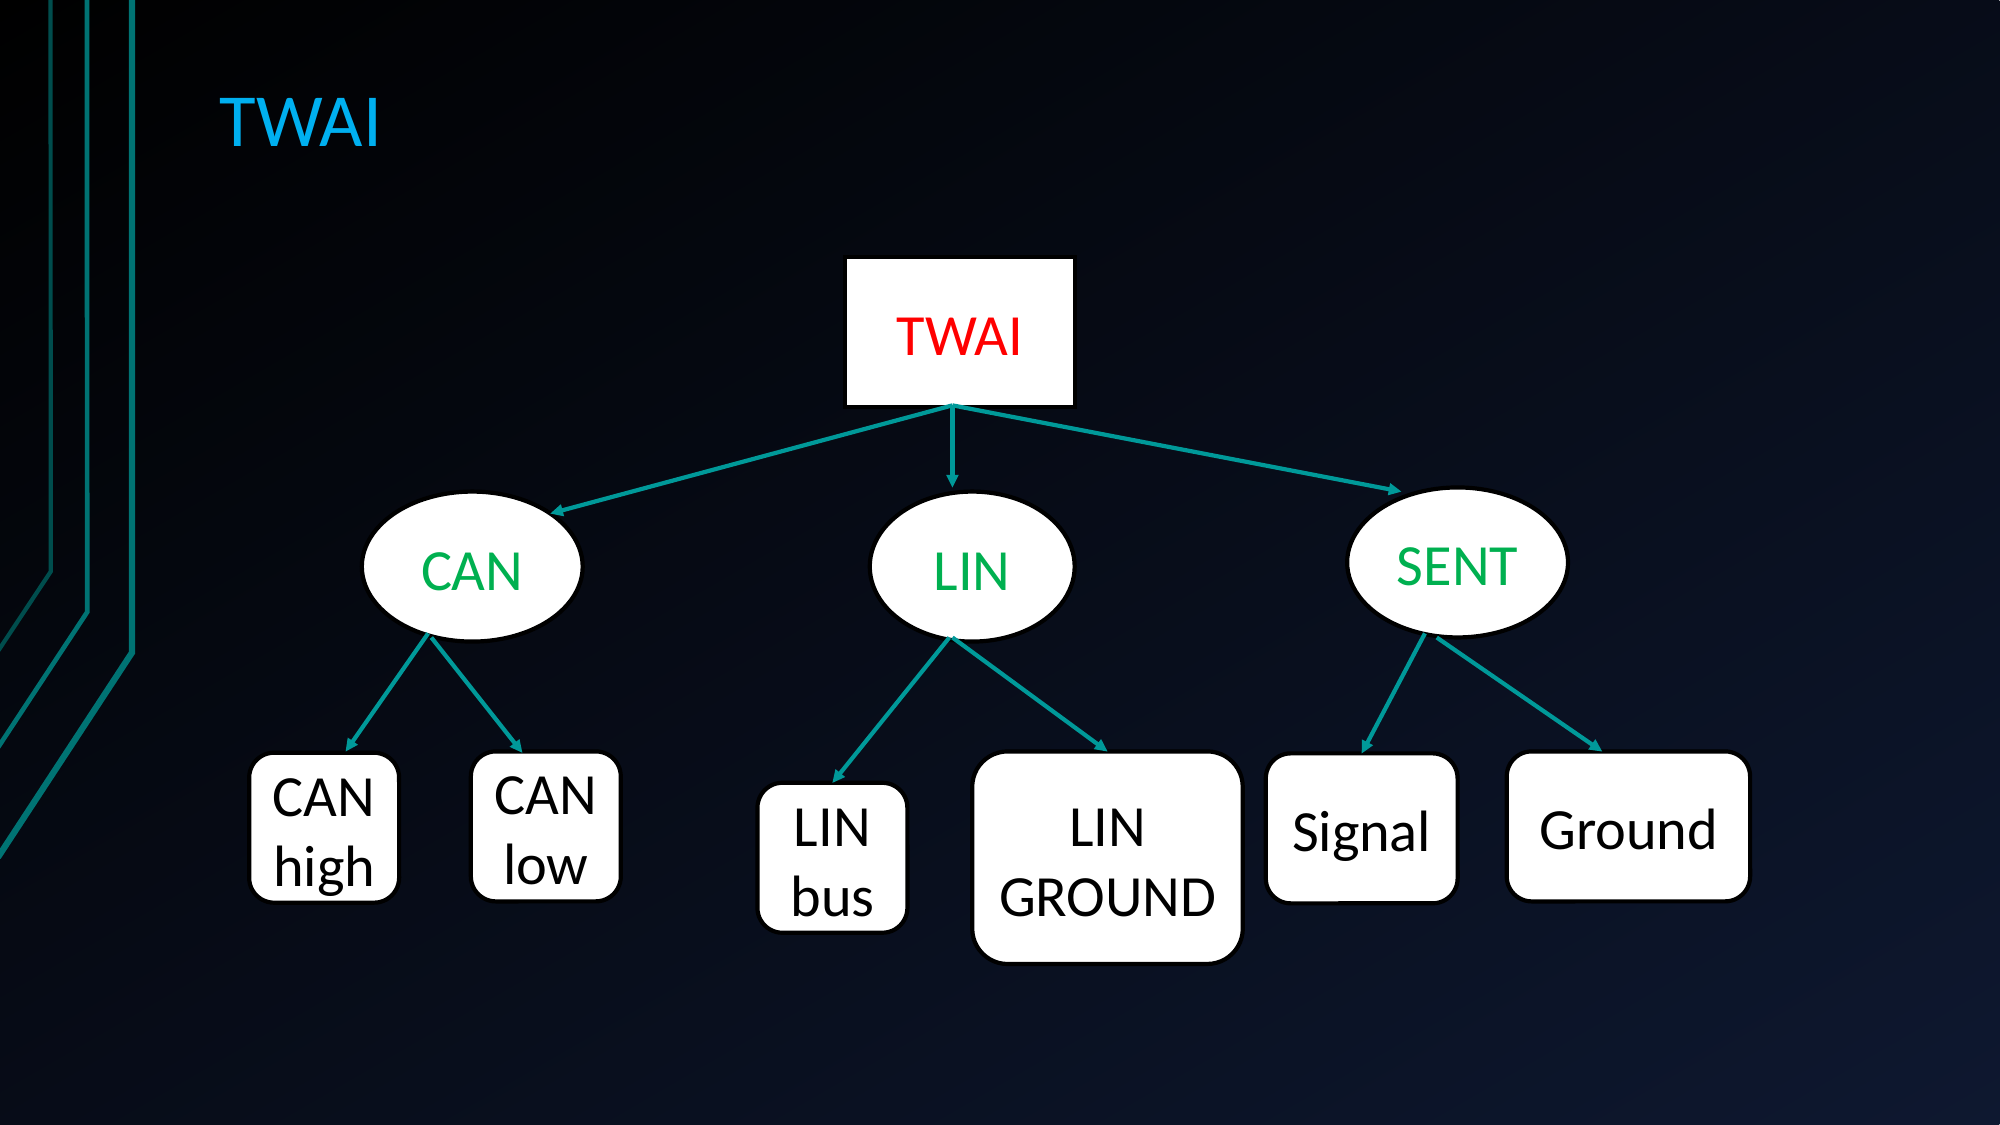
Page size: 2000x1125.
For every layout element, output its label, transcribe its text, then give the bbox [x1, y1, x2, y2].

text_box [550, 405, 953, 514]
text_box Ground [1504, 749, 1753, 904]
text_box SENT [1345, 485, 1571, 637]
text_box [431, 637, 523, 753]
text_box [952, 637, 1108, 752]
text_box TWAI [843, 255, 1077, 402]
text_box CAN low [468, 749, 623, 904]
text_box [345, 633, 429, 752]
text_box LIN bus [755, 780, 910, 935]
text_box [952, 405, 1402, 492]
text_box LIN [867, 501, 1077, 634]
text_box CAN high [247, 750, 402, 905]
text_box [1361, 633, 1426, 754]
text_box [1436, 637, 1603, 752]
text_box LIN GROUND [970, 749, 1245, 967]
title TWAI [199, 45, 1900, 173]
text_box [832, 637, 950, 784]
text_box Signal [1263, 751, 1460, 906]
text_box CAN [359, 489, 585, 635]
